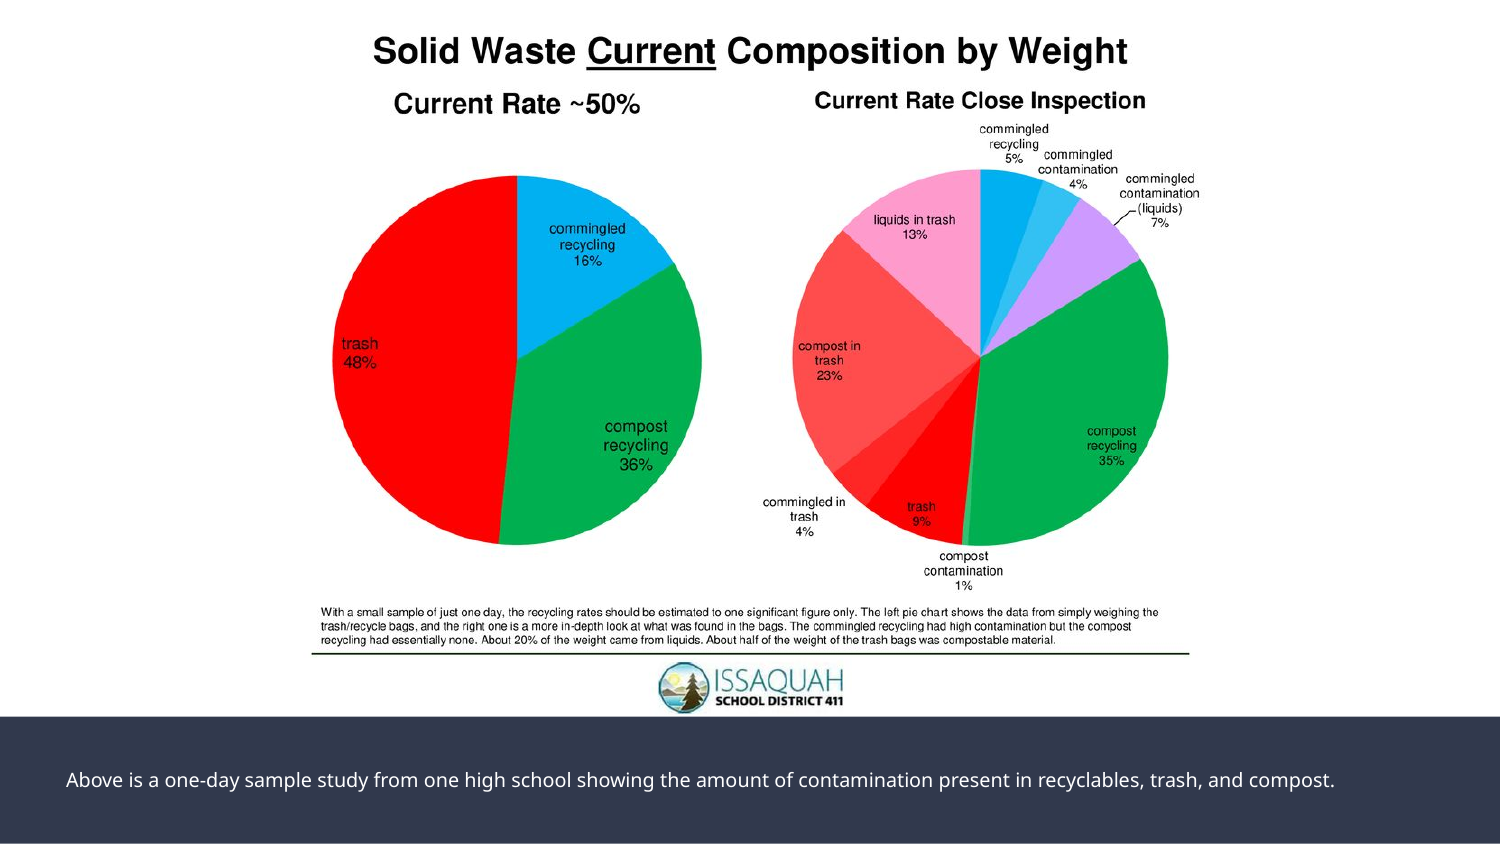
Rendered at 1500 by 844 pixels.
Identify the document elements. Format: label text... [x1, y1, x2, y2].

list Above is a one-day sample study from one high school showing the amount of contamination present in recyclables, trash, and compost. [51, 741, 1361, 818]
picture [288, 22, 1212, 715]
